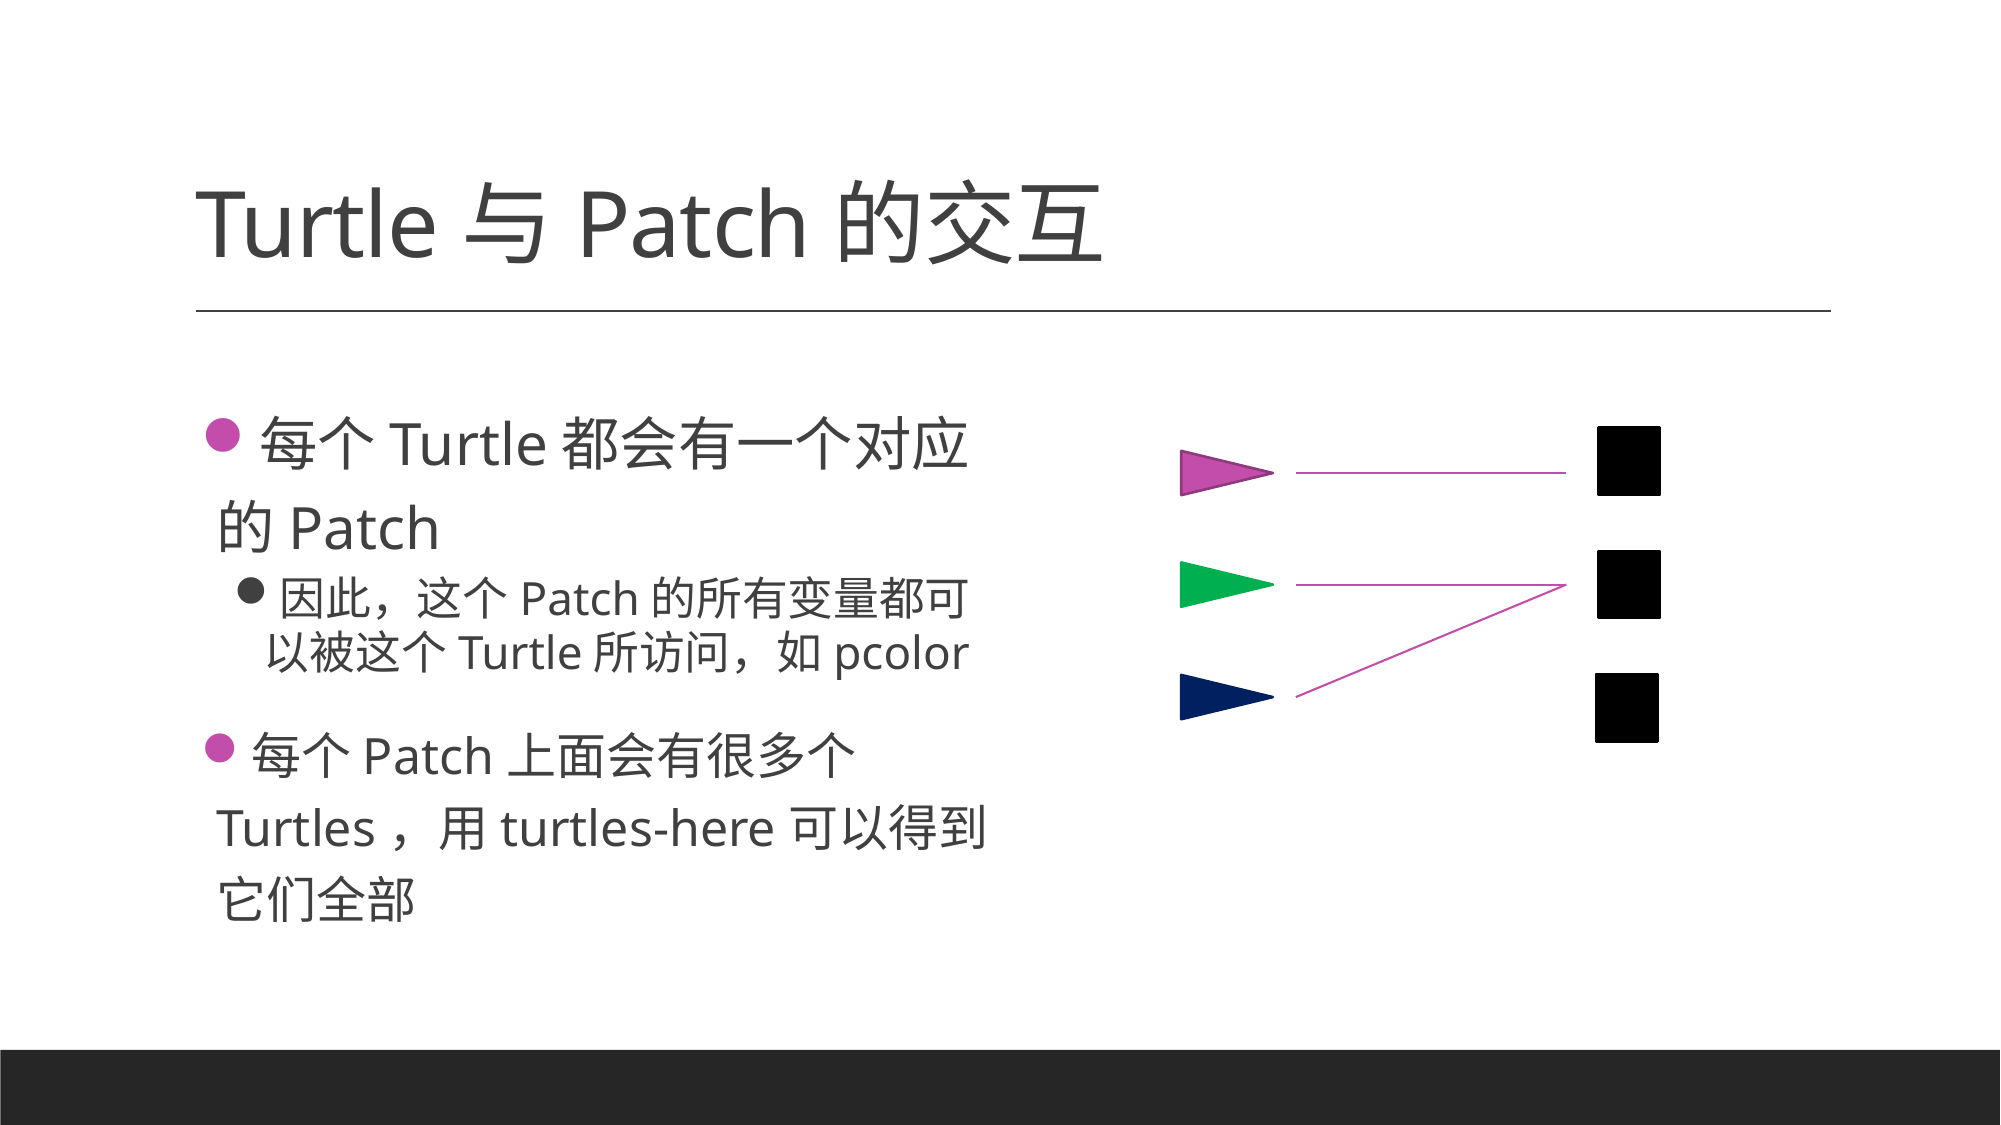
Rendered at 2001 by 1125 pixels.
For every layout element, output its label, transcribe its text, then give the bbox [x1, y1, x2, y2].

title Turtle与Patch的交互 [180, 47, 1830, 285]
text_box [1179, 673, 1275, 721]
text_box [1179, 449, 1275, 497]
text_box [1597, 426, 1661, 496]
text_box [1597, 550, 1661, 619]
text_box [1295, 584, 1567, 698]
list 每个Turtle都会有一个对应的Patch 因此，这个Patch的所有变量都可以被这个Turtle所访问，如pcolor 每个Patch上面会有很多个Turtles，用turtles-here可以得到它们全部 [201, 385, 1000, 982]
text_box [1595, 673, 1659, 743]
text_box [1179, 561, 1275, 608]
